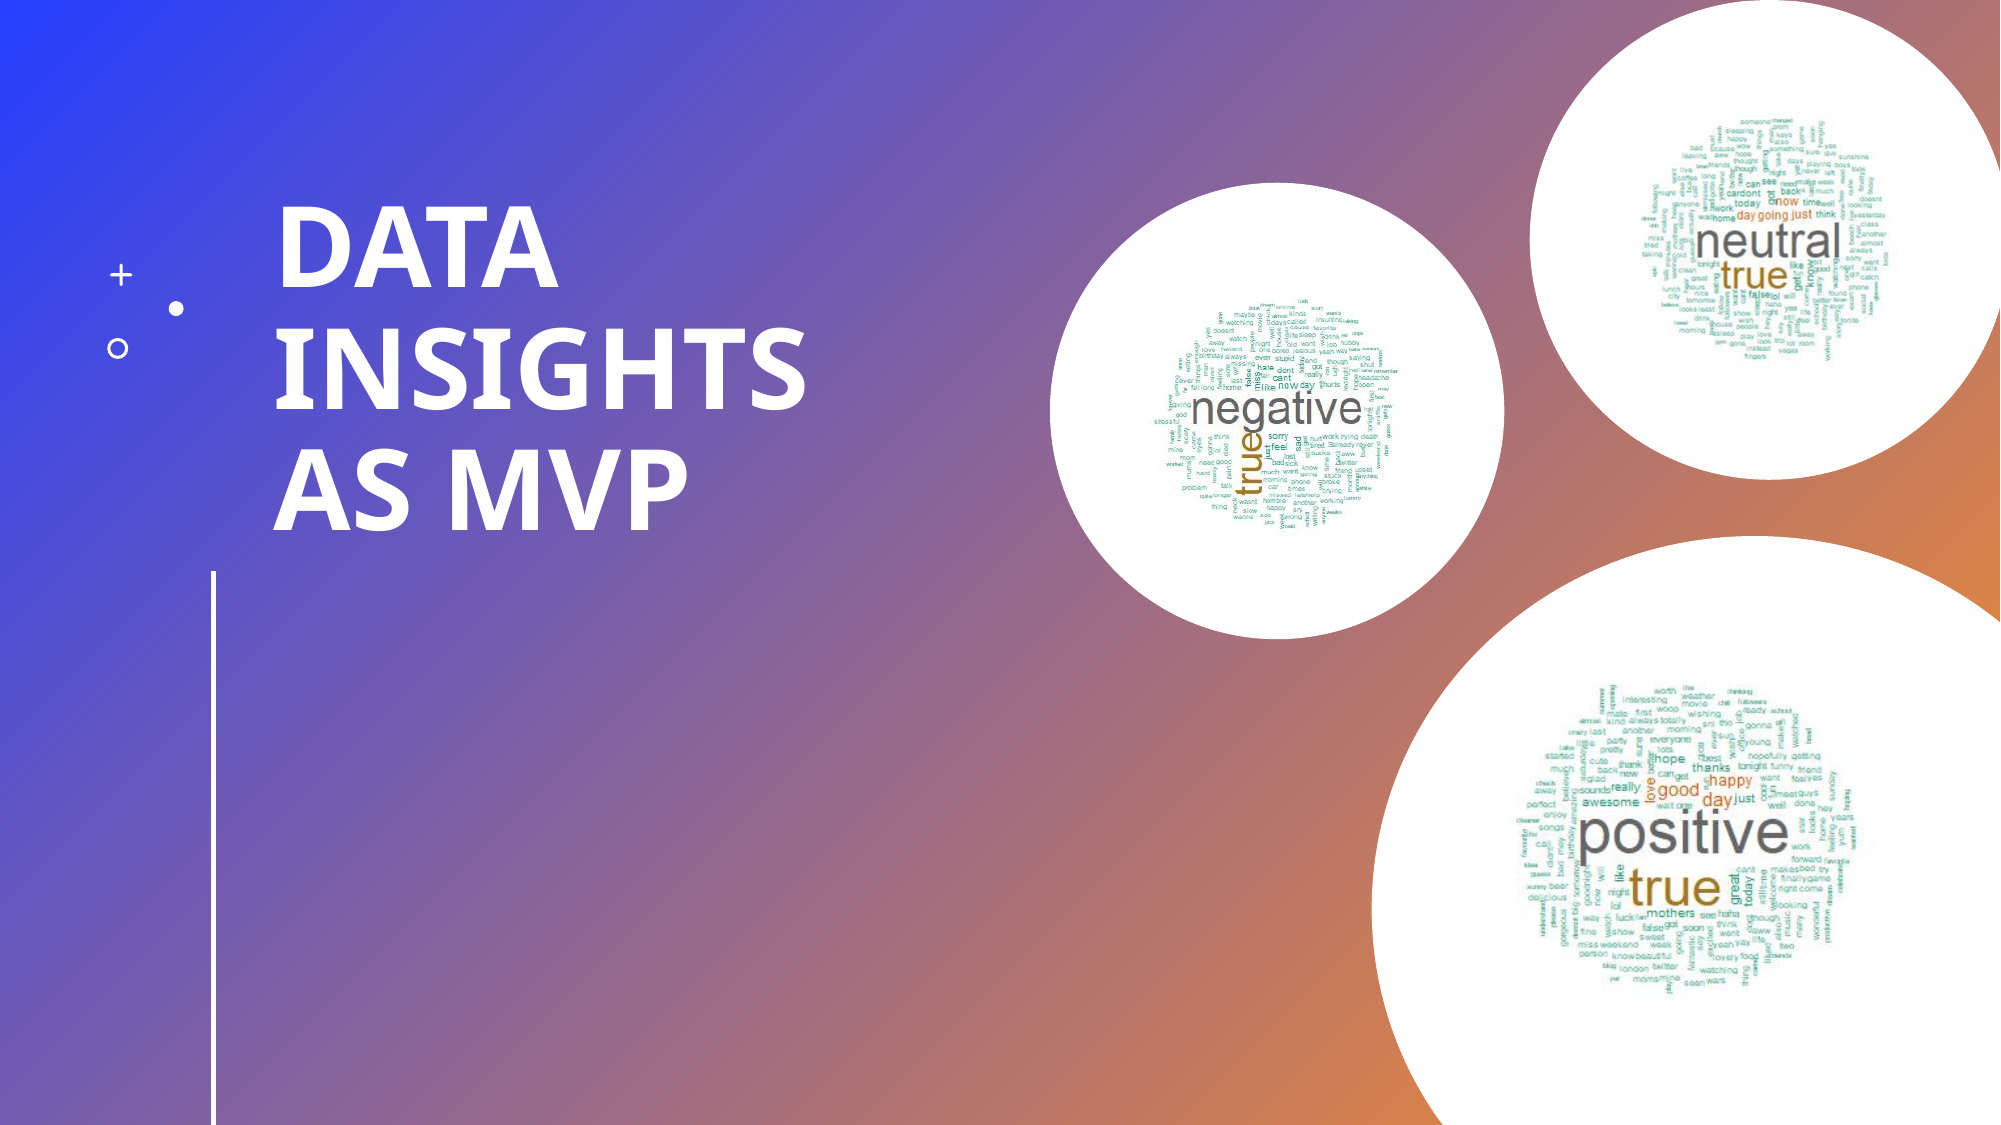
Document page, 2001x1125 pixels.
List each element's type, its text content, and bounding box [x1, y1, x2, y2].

text_box [107, 338, 117, 359]
picture [1529, 0, 2000, 480]
picture [1049, 182, 2000, 1125]
text_box [118, 338, 129, 359]
text_box [0, 0, 2000, 1125]
text_box [118, 263, 133, 287]
text_box [168, 301, 184, 317]
title Data insights as MVP [258, 96, 1130, 563]
